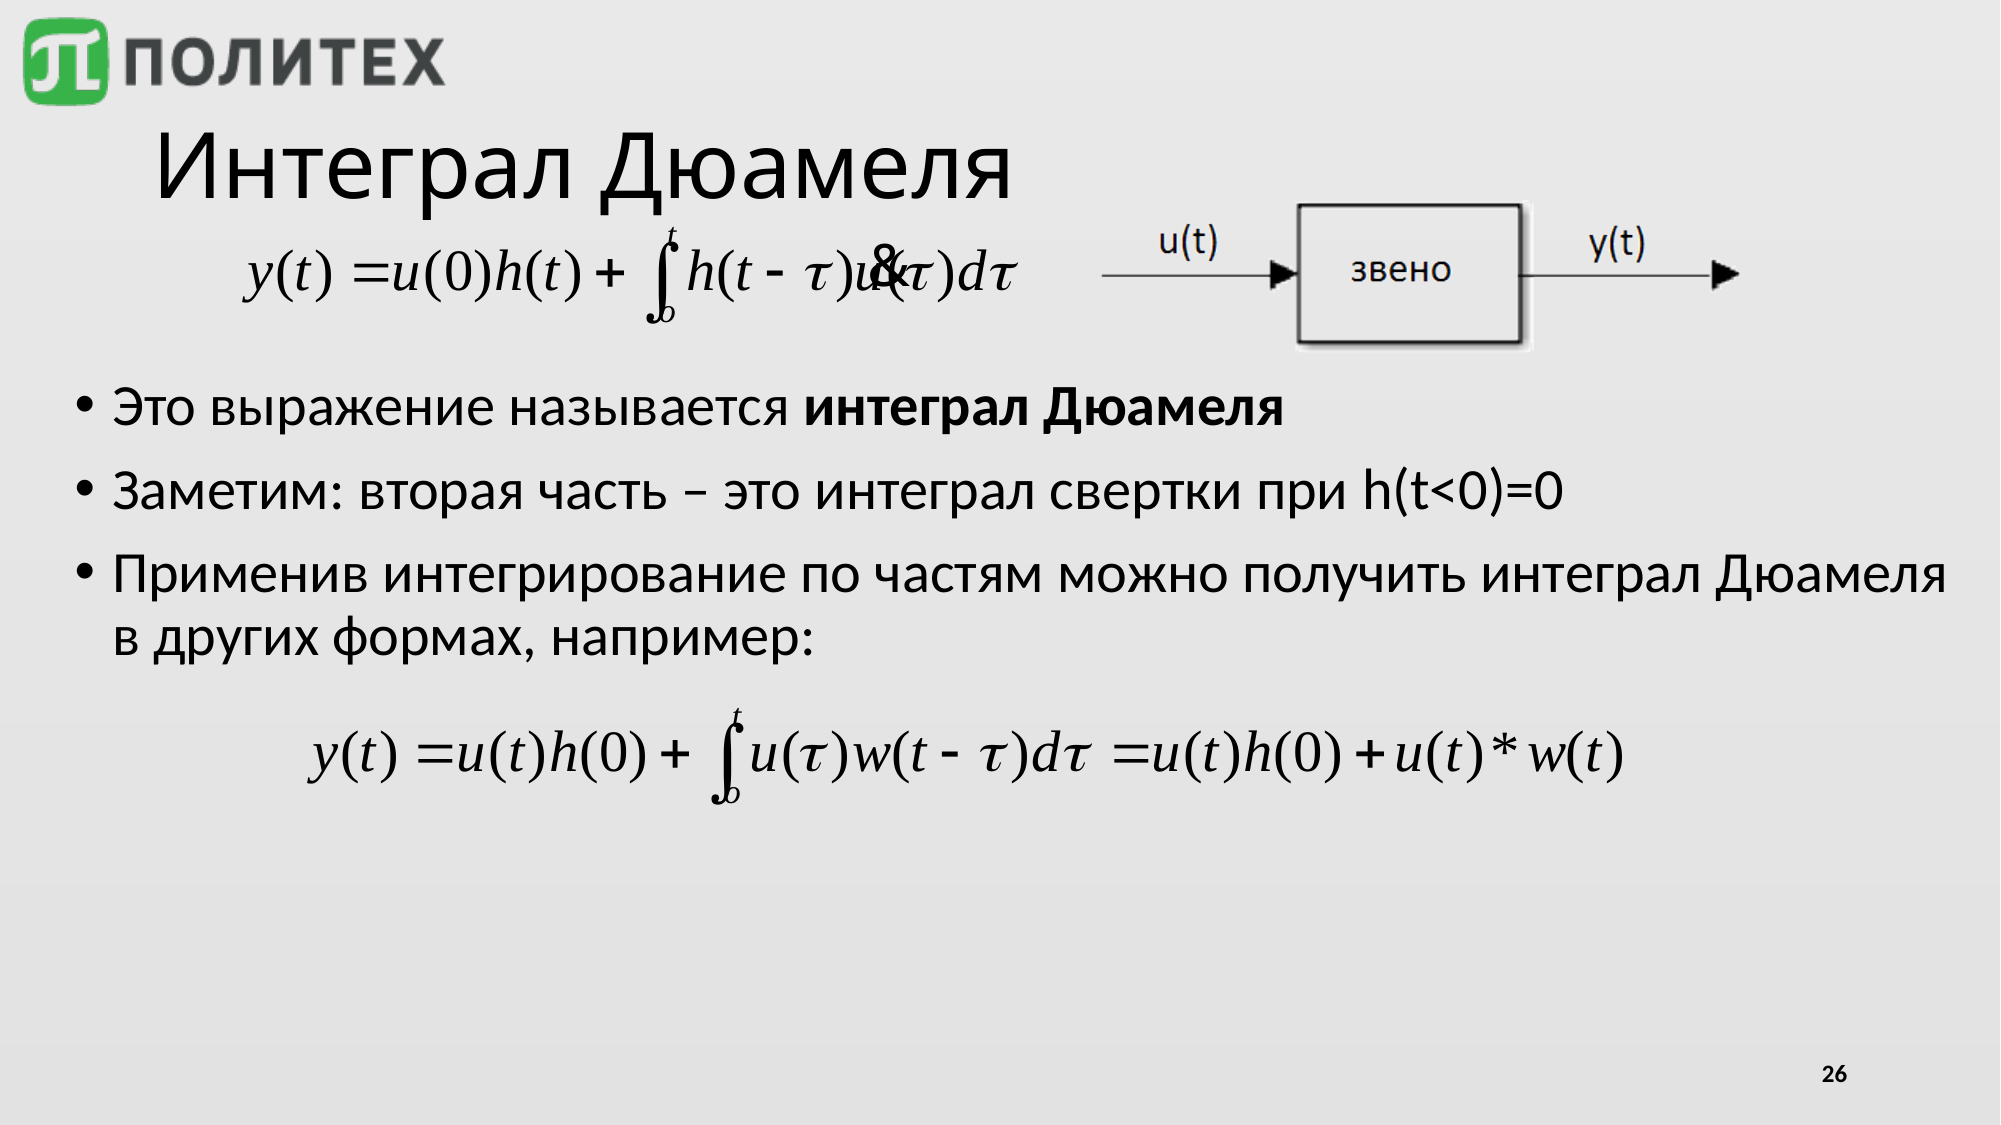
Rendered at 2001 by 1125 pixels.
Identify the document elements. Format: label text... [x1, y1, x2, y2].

title Интеграл Дюамеля [137, 59, 1863, 278]
slide_number 26 [1412, 1042, 1863, 1103]
picture [0, 0, 469, 125]
picture [1075, 174, 1750, 368]
list Это выражение называется интеграл Дюамеля Заметим: вторая часть – это интеграл свертки при h(t<0)=0 Применив интегрирование по частям можно получить интеграл Дюамеля в других формах, например: [59, 367, 2000, 1010]
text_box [232, 207, 1030, 335]
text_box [297, 688, 1638, 816]
